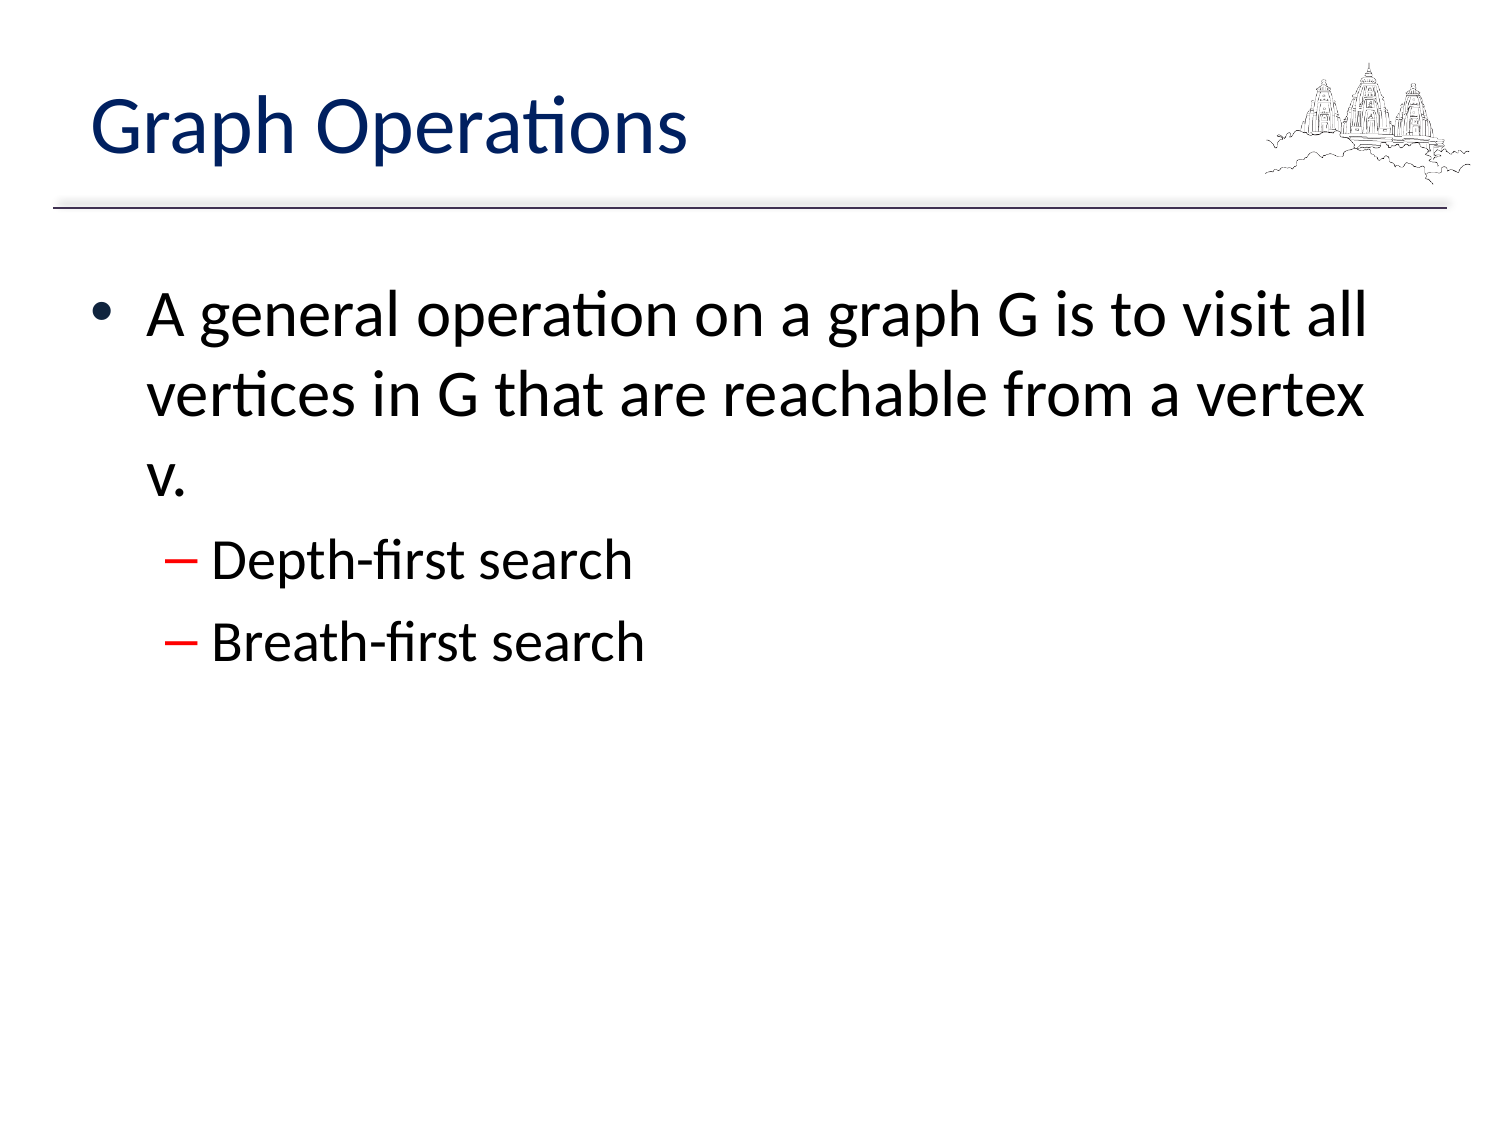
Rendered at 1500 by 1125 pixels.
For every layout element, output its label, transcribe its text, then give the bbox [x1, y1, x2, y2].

list A general operation on a graph G is to visit all vertices in G that are reachable from a vertex v. Depth-first search Breath-first search [75, 262, 1425, 1005]
picture [1425, 62, 1471, 185]
title Graph Operations [75, 45, 1425, 197]
